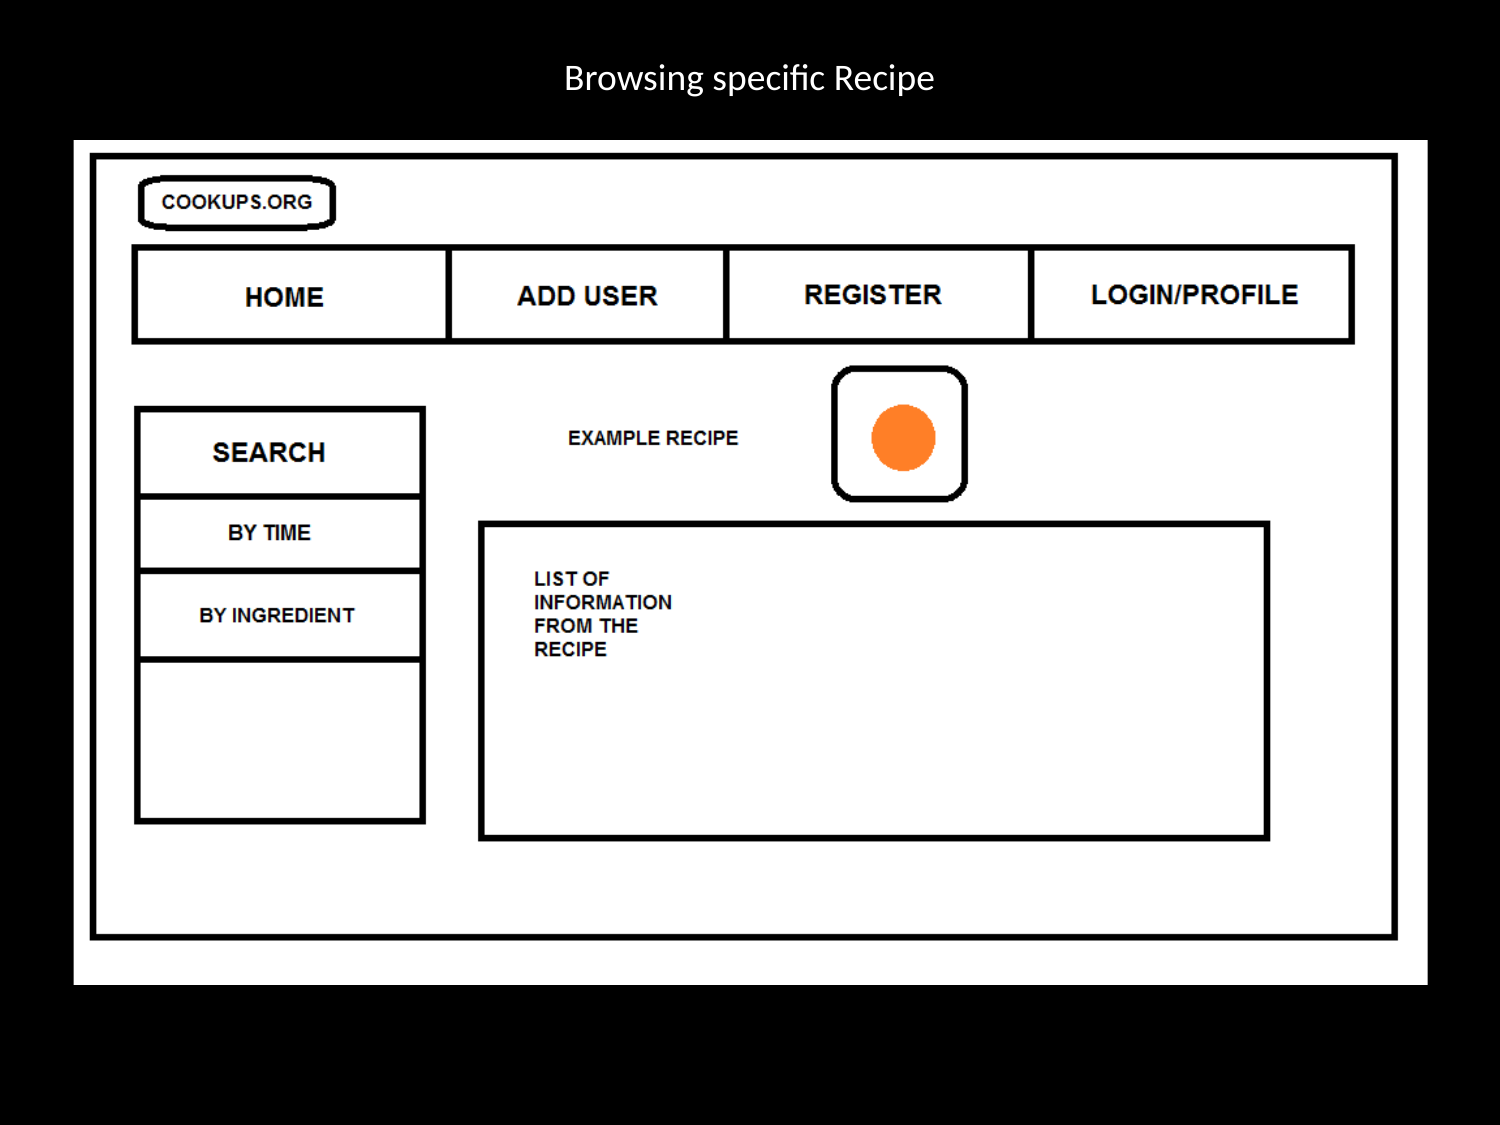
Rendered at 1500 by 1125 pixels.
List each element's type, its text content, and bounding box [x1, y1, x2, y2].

text_box Browsing specific Recipe [549, 45, 951, 105]
picture [73, 140, 1428, 985]
